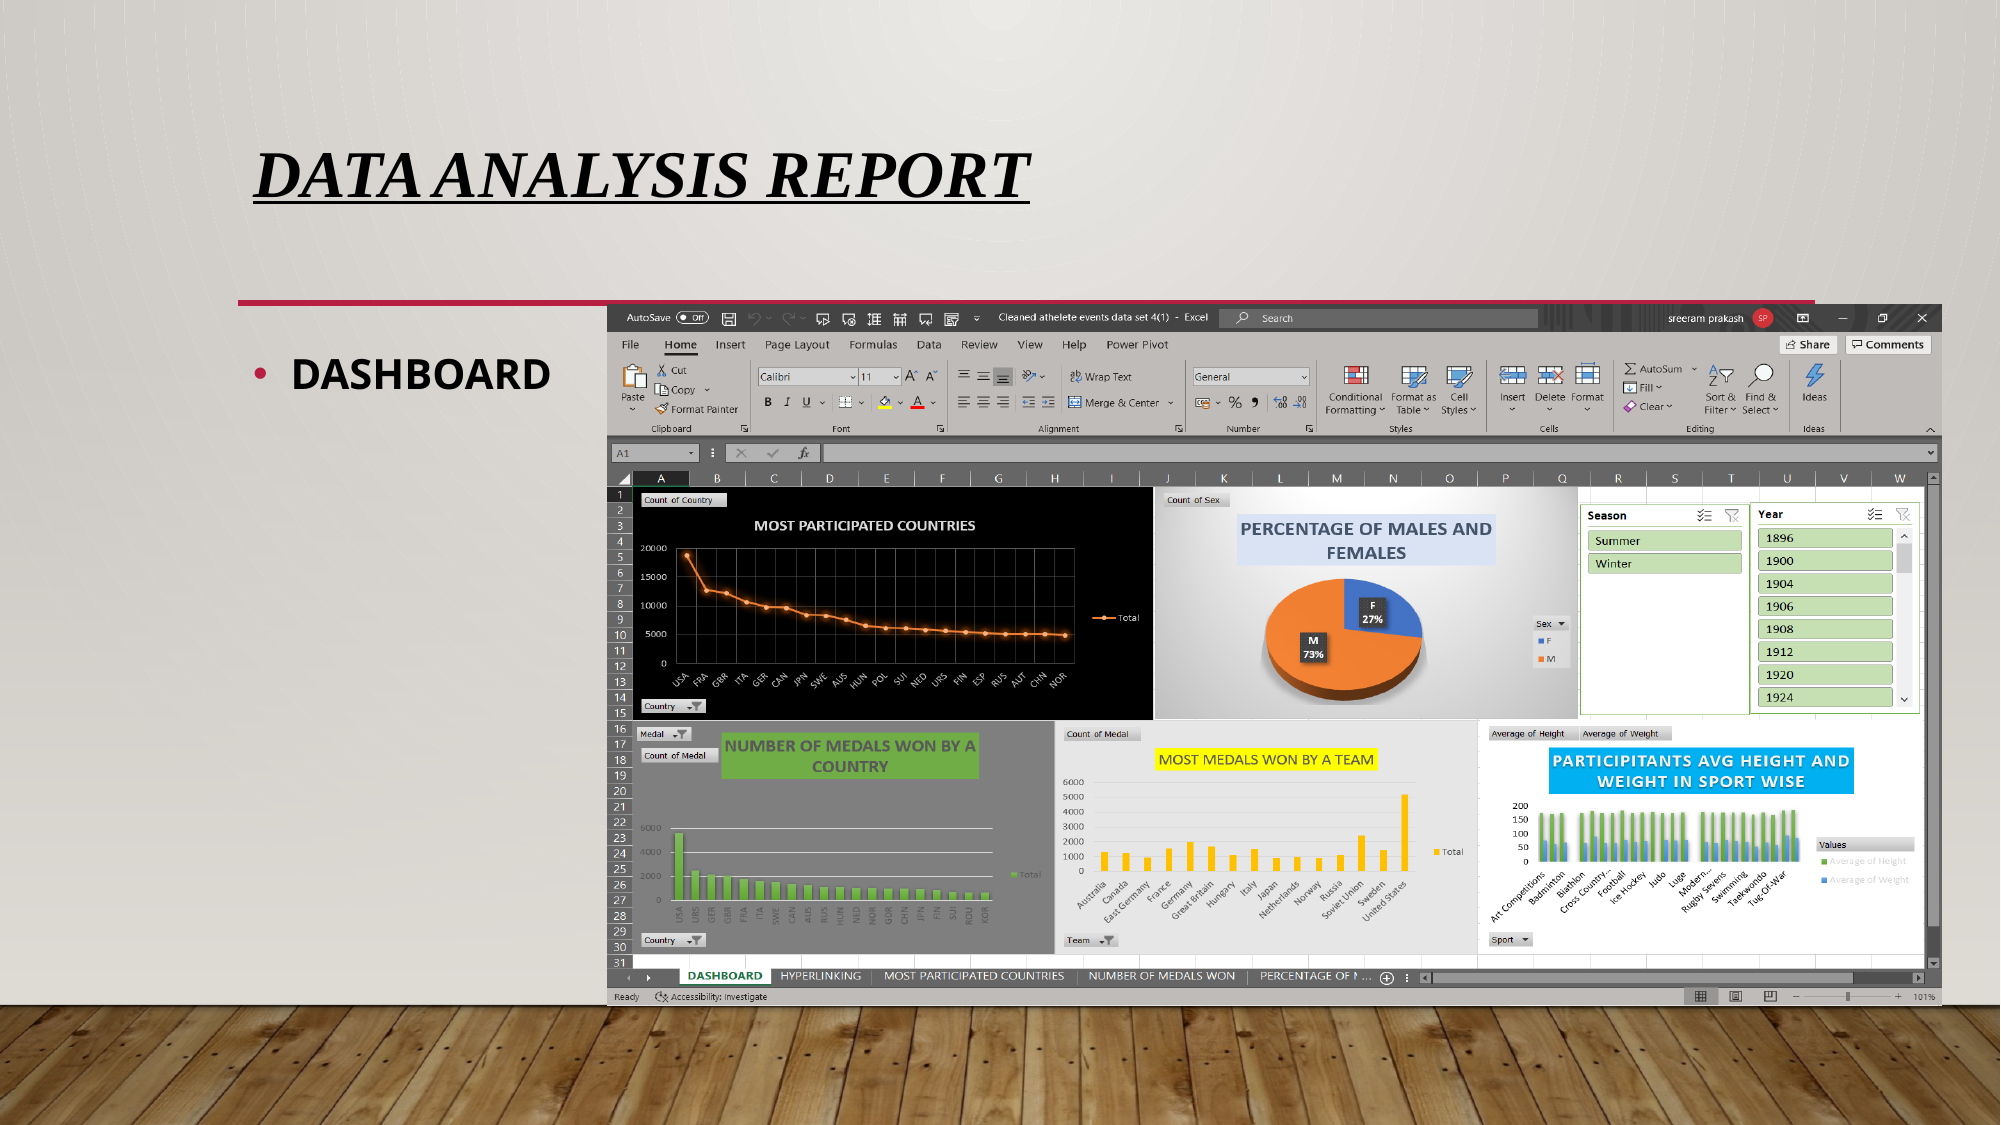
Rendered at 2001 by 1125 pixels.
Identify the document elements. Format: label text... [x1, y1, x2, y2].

picture [0, 303, 2000, 1125]
list DASHBOARD [238, 330, 607, 897]
title DATA ANALYSIS REPORT [238, 131, 1814, 305]
